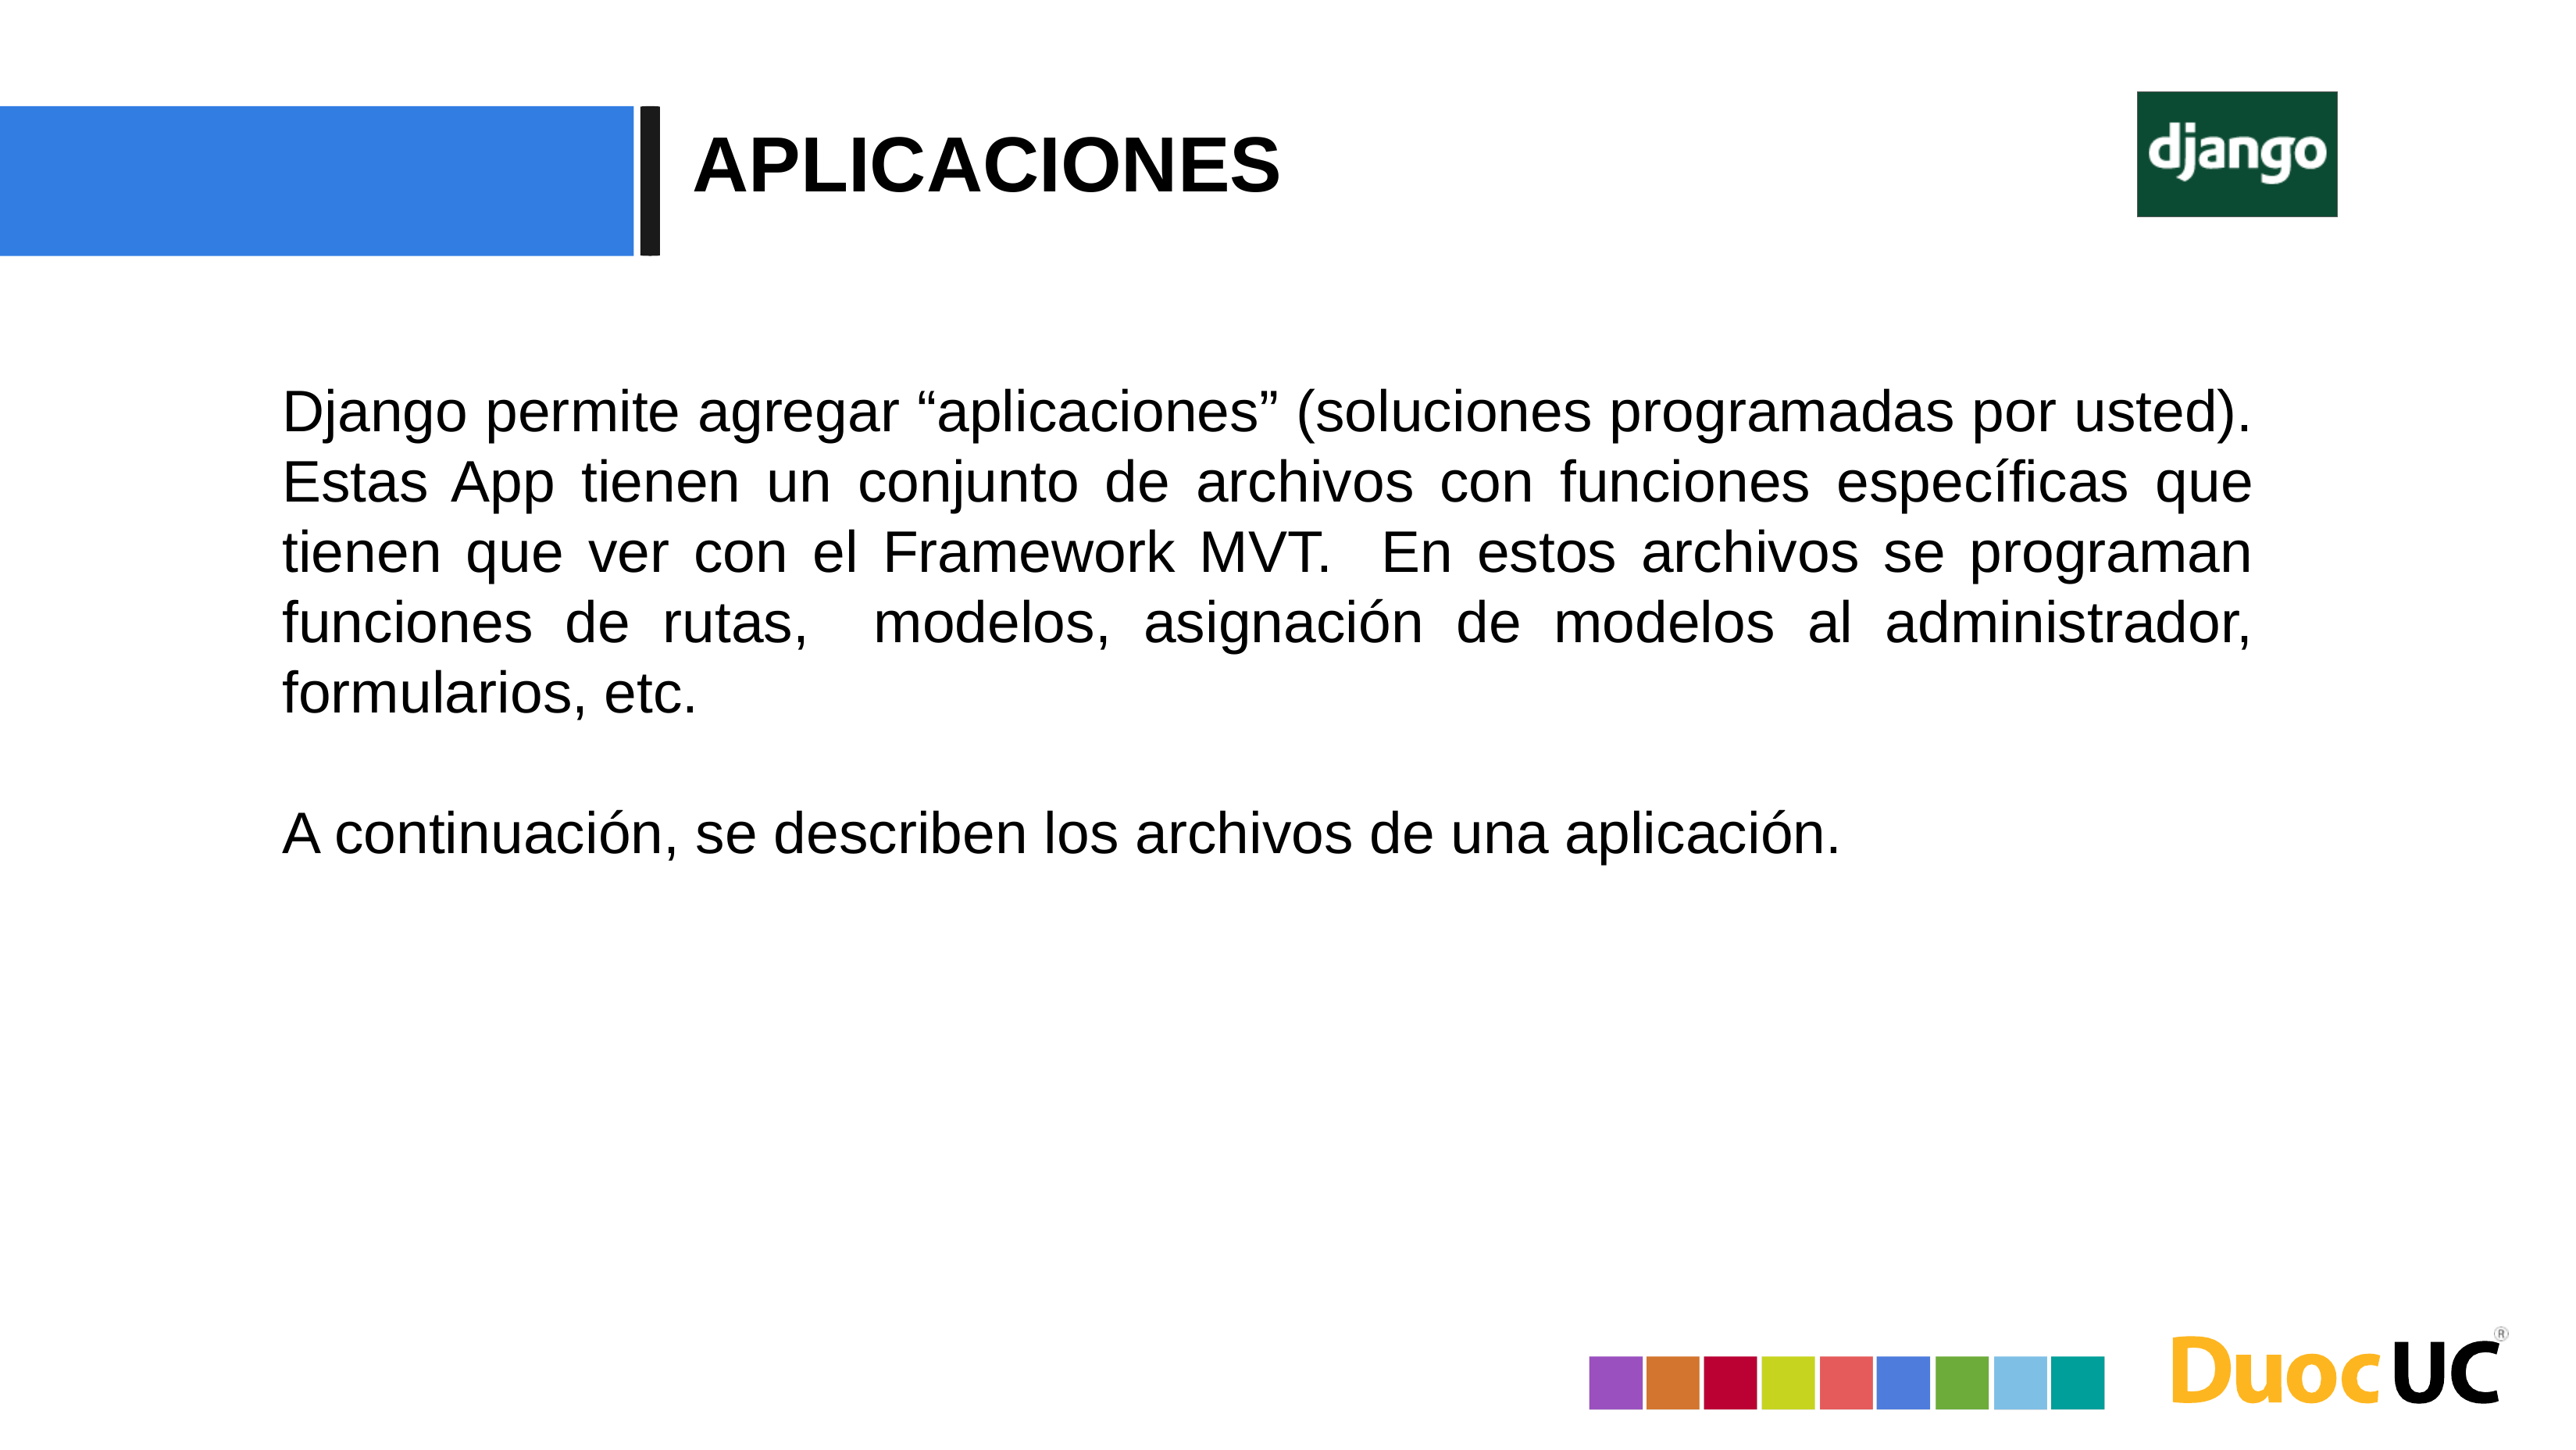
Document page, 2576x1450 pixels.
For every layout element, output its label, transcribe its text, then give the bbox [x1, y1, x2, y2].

picture [1579, 1327, 2121, 1434]
list Django permite agregar “aplicaciones” (soluciones programadas por usted). Estas App tienen un conjunto de archivos con funciones específicas que tienen que ver con el Framework MVT. En estos archivos se programan funciones de rutas, modelos, asignación de modelos al administrador, formularios, etc. A continuación, se describen los archivos de una aplicación. [282, 373, 2255, 1202]
picture [2494, 1327, 2509, 1341]
list APLICACIONES [692, 113, 1982, 209]
picture [2137, 91, 2338, 217]
